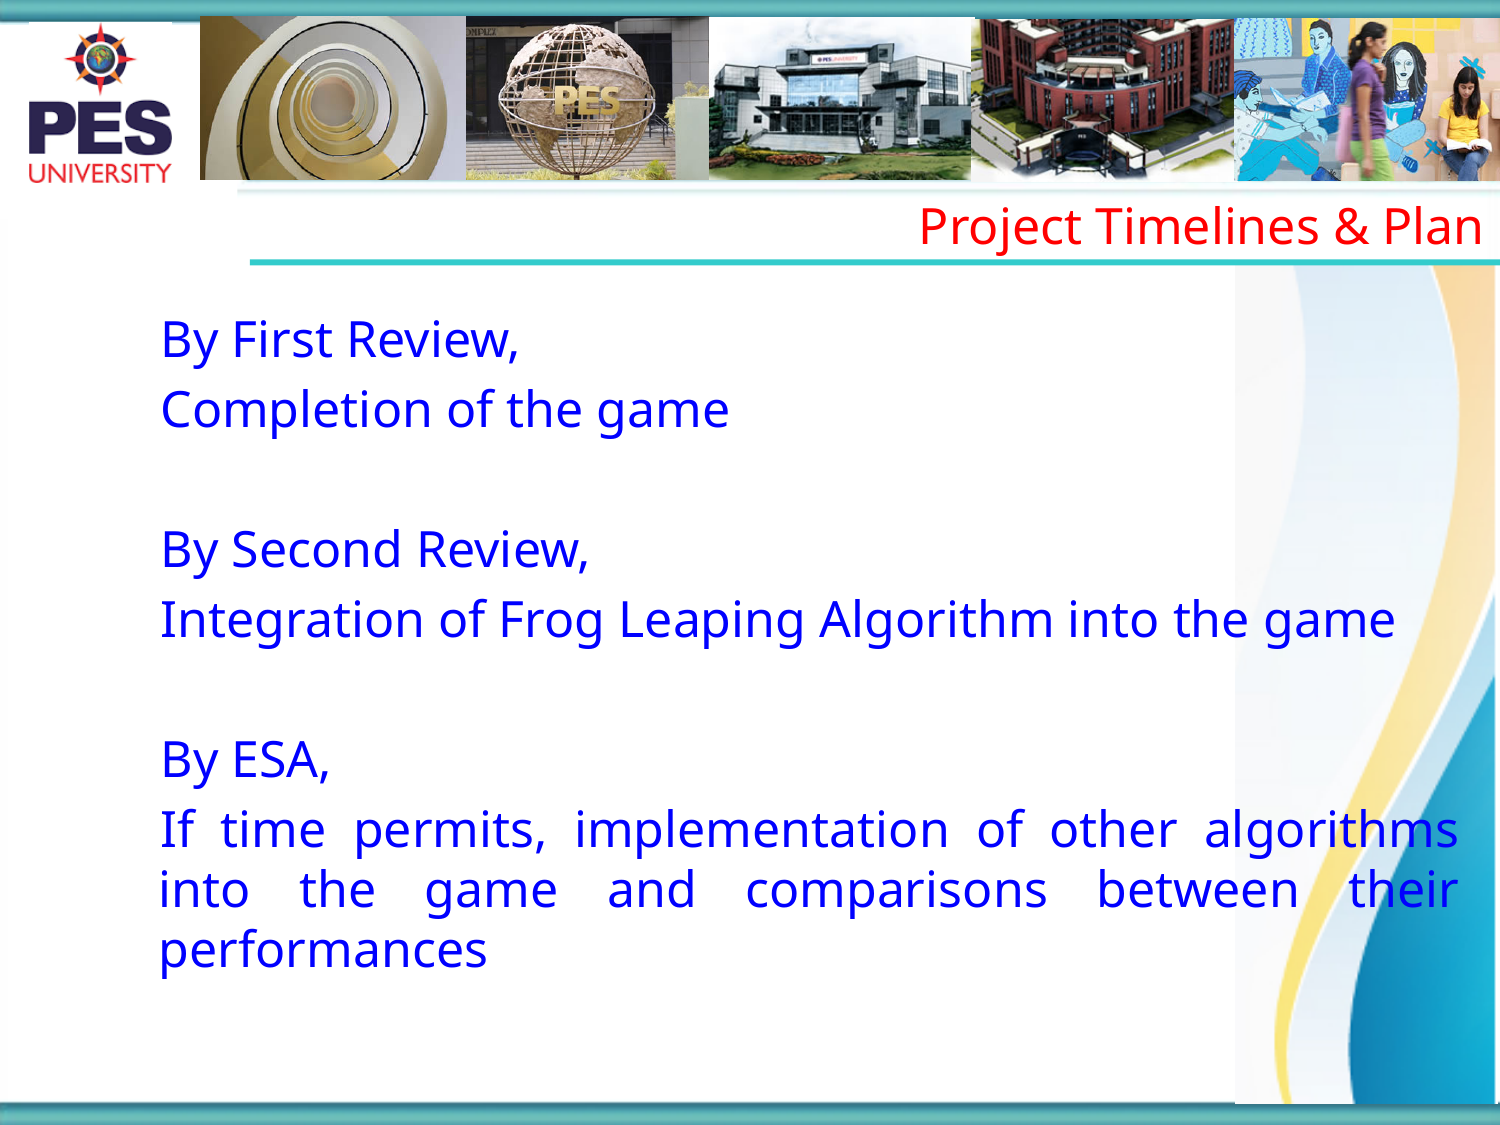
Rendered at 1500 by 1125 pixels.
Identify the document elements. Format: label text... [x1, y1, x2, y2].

text_box By First Review, Completion of the game By Second Review, Integration of Frog Leaping Algorithm into the game By ESA, If time permits, implementation of other algorithms into the game and comparisons between their performances [87, 299, 1475, 1075]
text_box Project Timelines & Plan [224, 187, 1500, 263]
picture [0, 0, 1500, 187]
picture [0, 220, 1500, 1125]
